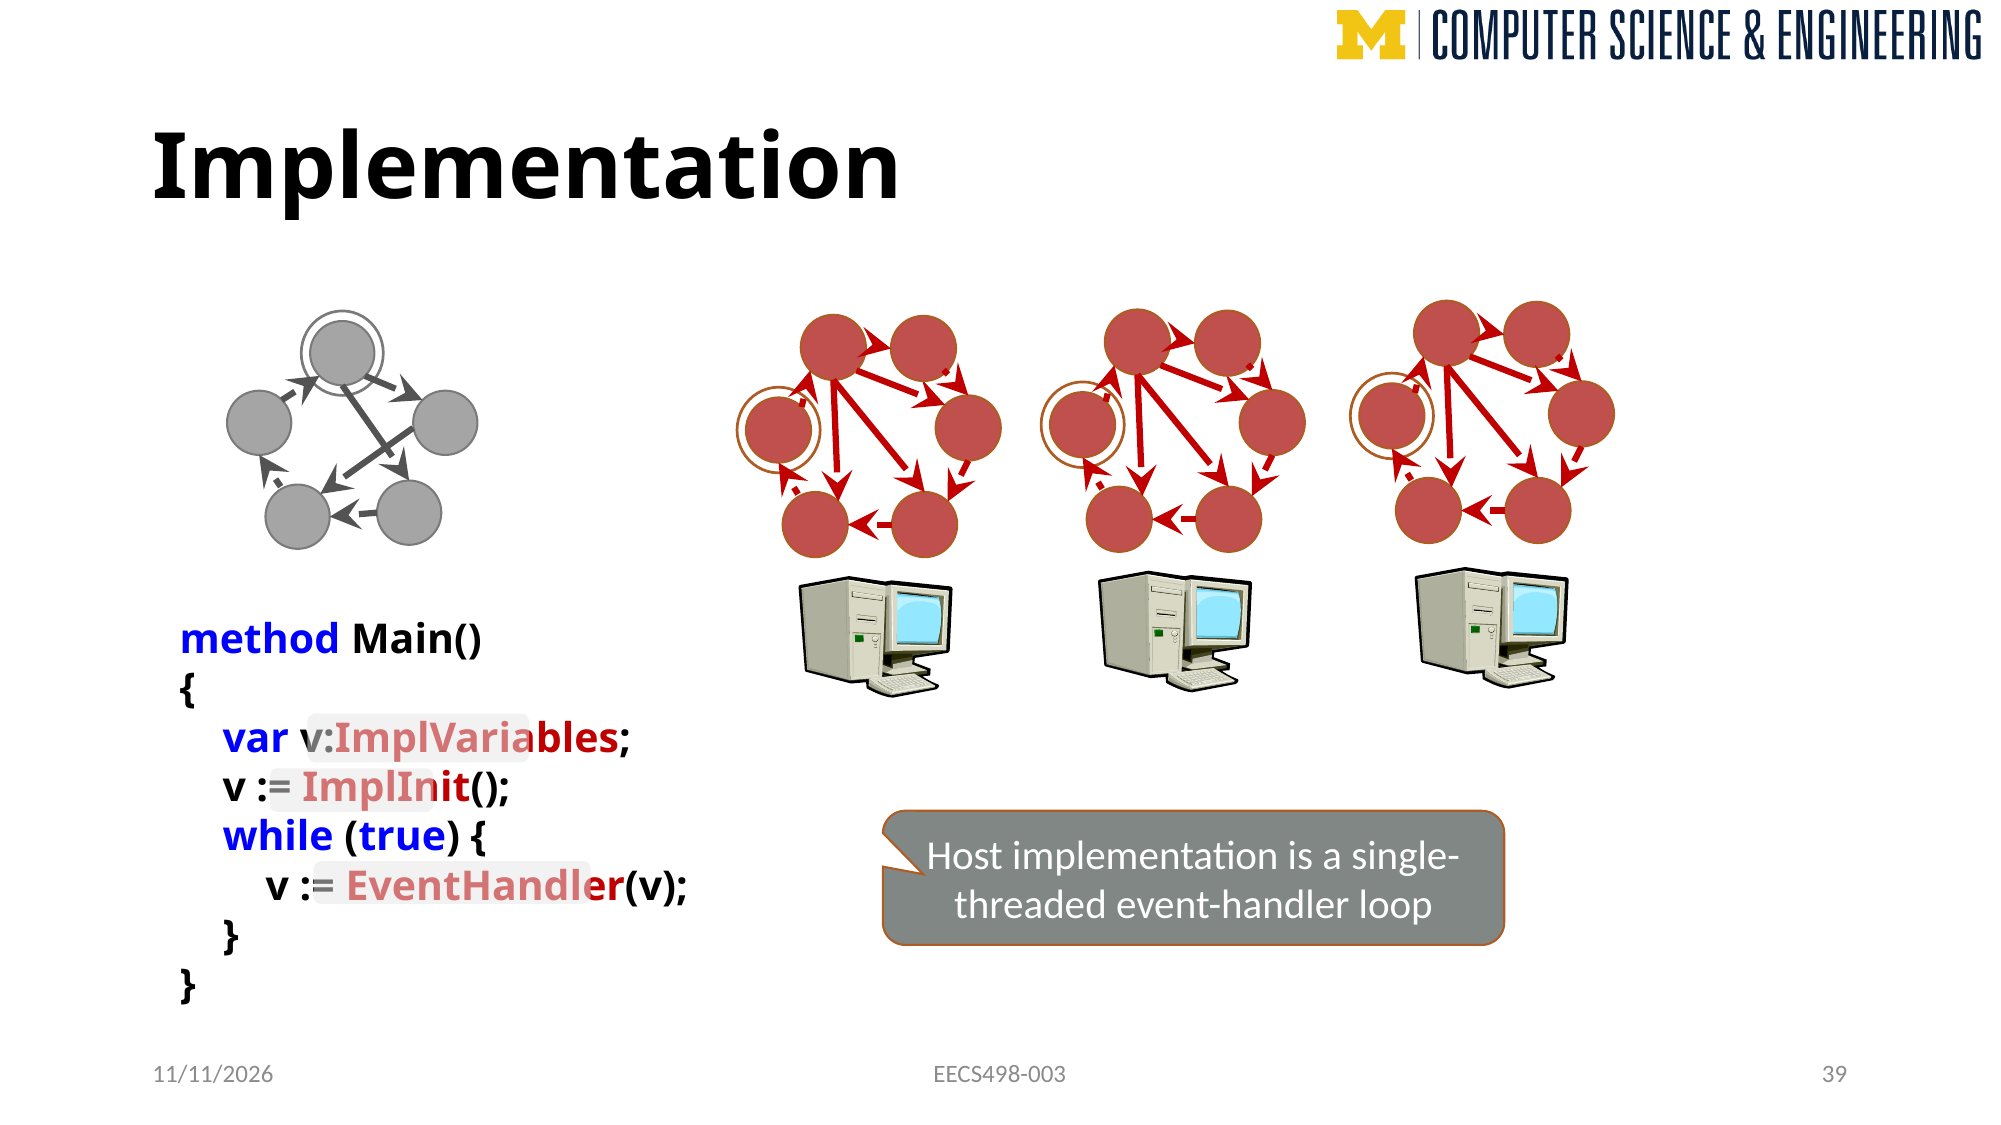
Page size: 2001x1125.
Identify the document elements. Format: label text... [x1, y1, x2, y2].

slide_number 39 [1412, 1042, 1863, 1103]
text_box Host implementation is a single-threaded event-handler loop [881, 809, 1506, 946]
title Implementation [137, 59, 1863, 278]
picture [1414, 566, 1570, 689]
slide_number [137, 1042, 588, 1103]
text_box [1348, 387, 1359, 445]
picture [1097, 570, 1253, 693]
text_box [736, 314, 1001, 558]
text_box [226, 310, 478, 549]
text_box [164, 605, 834, 1019]
picture [798, 576, 954, 698]
picture [1337, 9, 1981, 60]
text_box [1040, 309, 1305, 552]
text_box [1359, 300, 1615, 544]
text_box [1391, 329, 1582, 511]
footer EECS498-003 [662, 1042, 1338, 1103]
